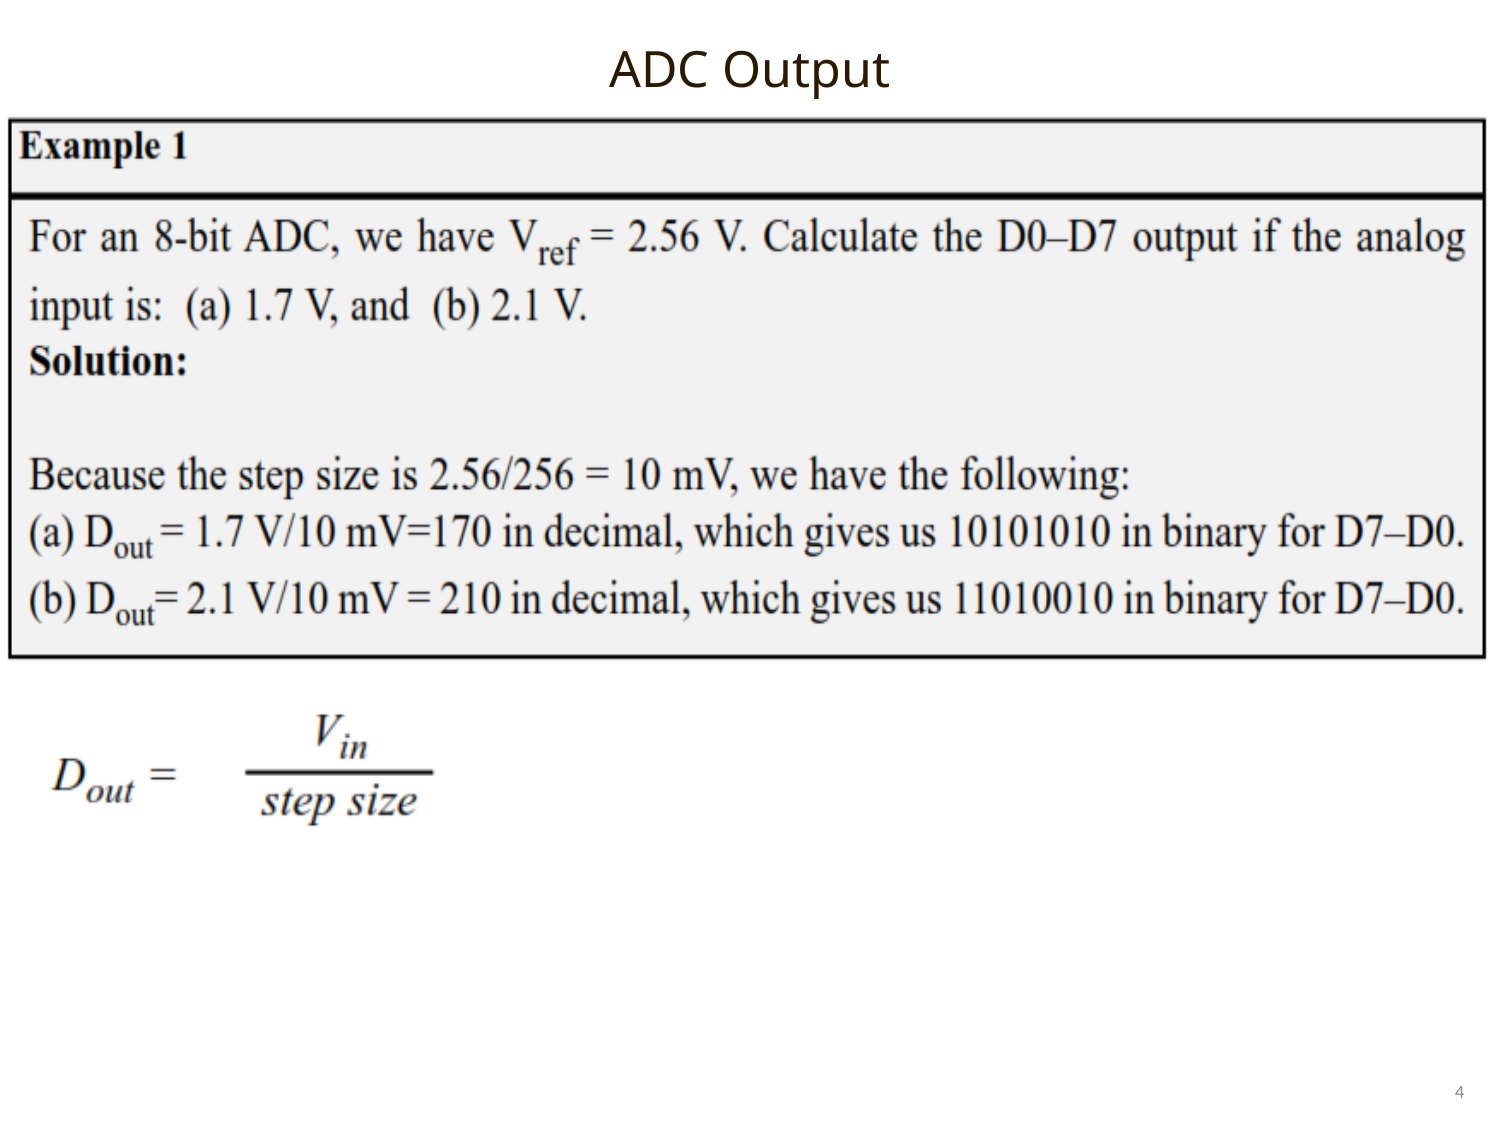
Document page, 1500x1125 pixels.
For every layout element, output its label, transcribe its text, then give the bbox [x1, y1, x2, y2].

text_box ADC Output [374, 30, 1125, 105]
picture [0, 106, 1500, 675]
picture [12, 686, 475, 849]
